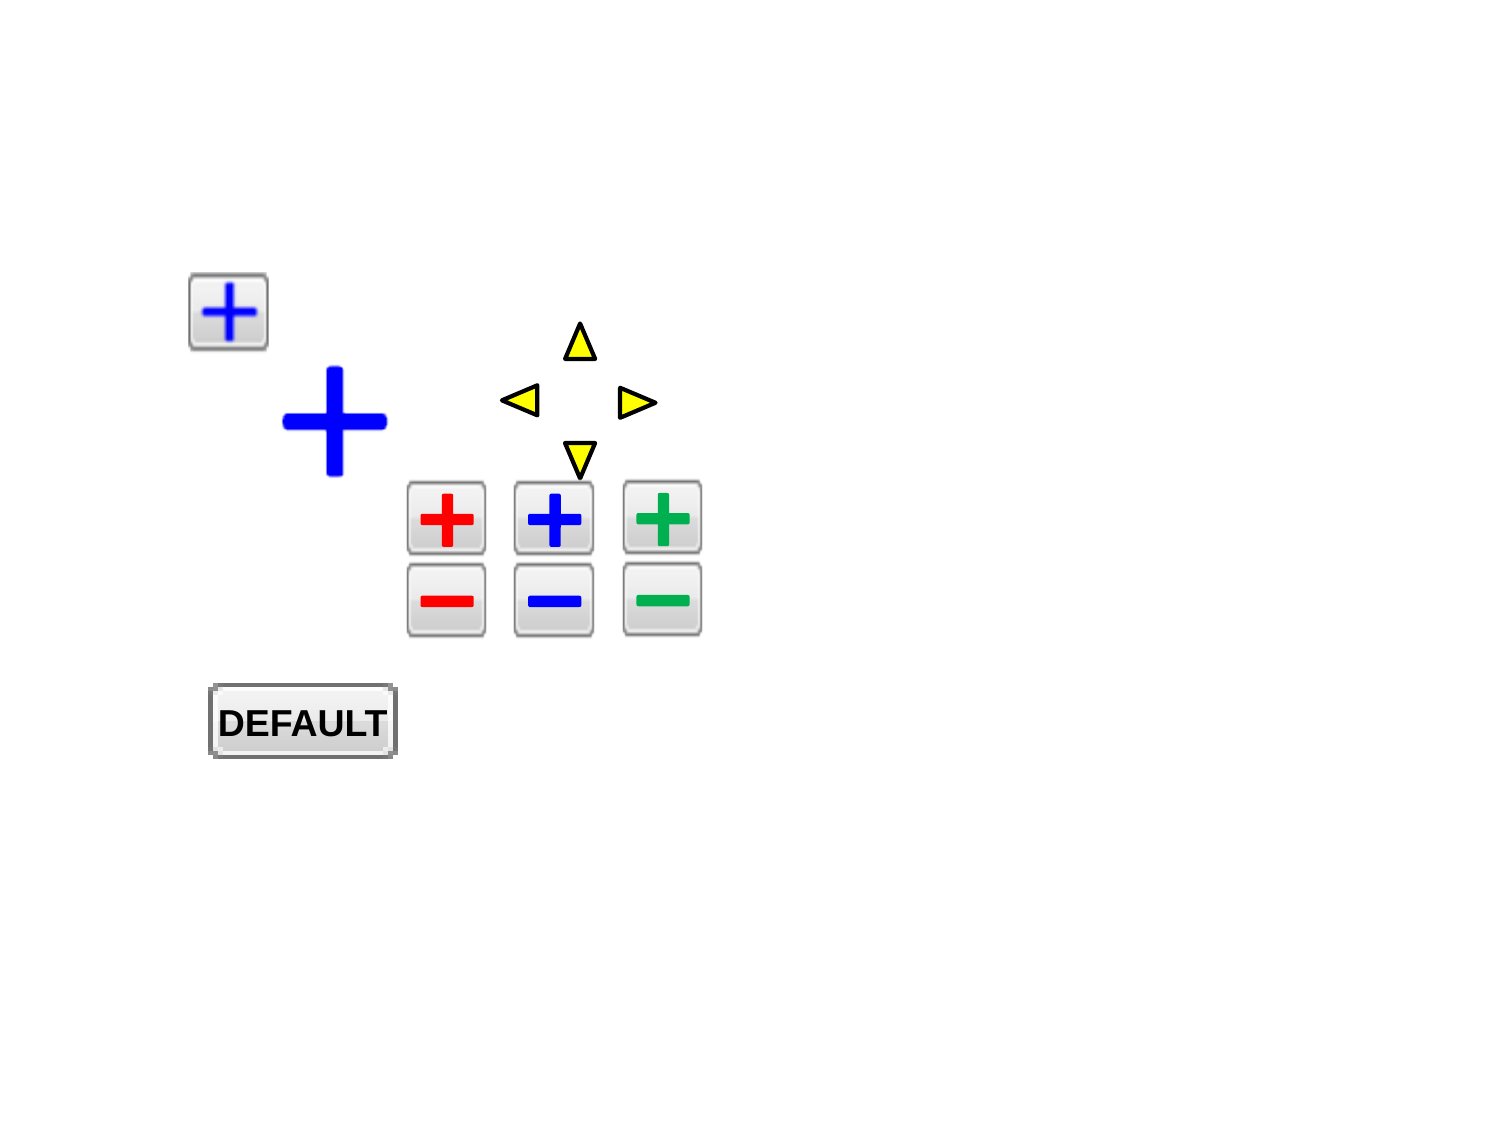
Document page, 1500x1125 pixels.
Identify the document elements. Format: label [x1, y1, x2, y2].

text_box [617, 385, 658, 420]
text_box [563, 440, 598, 476]
picture [404, 478, 489, 643]
picture [187, 271, 272, 356]
text_box [563, 321, 598, 362]
text_box [499, 383, 540, 418]
picture [203, 680, 403, 763]
picture [269, 357, 398, 490]
picture [620, 477, 705, 642]
picture [512, 478, 597, 643]
